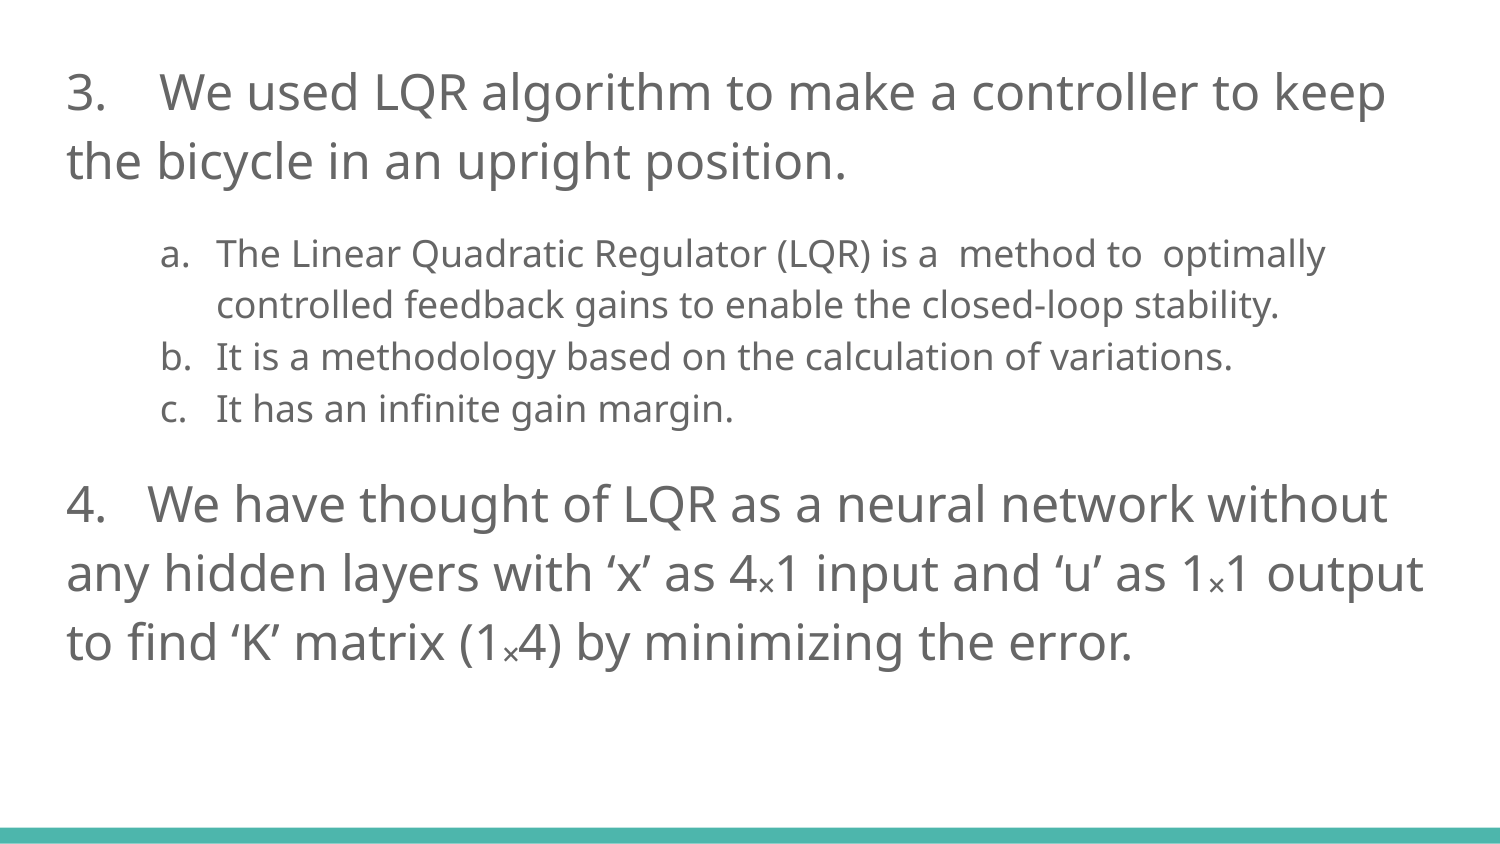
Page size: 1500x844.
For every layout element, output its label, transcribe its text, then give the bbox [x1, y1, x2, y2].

list 3. We used LQR algorithm to make a controller to keep the bicycle in an upright position. The Linear Quadratic Regulator (LQR) is a method to optimally controlled feedback gains to enable the closed-loop stability. It is a methodology based on the calculation of variations. It has an infinite gain margin. 4. We have thought of LQR as a neural network without any hidden layers with ‘x’ as 4🗙1 input and ‘u’ as 1🗙1 output to find ‘K’ matrix (1🗙4) by minimizing the error. [51, 36, 1449, 808]
